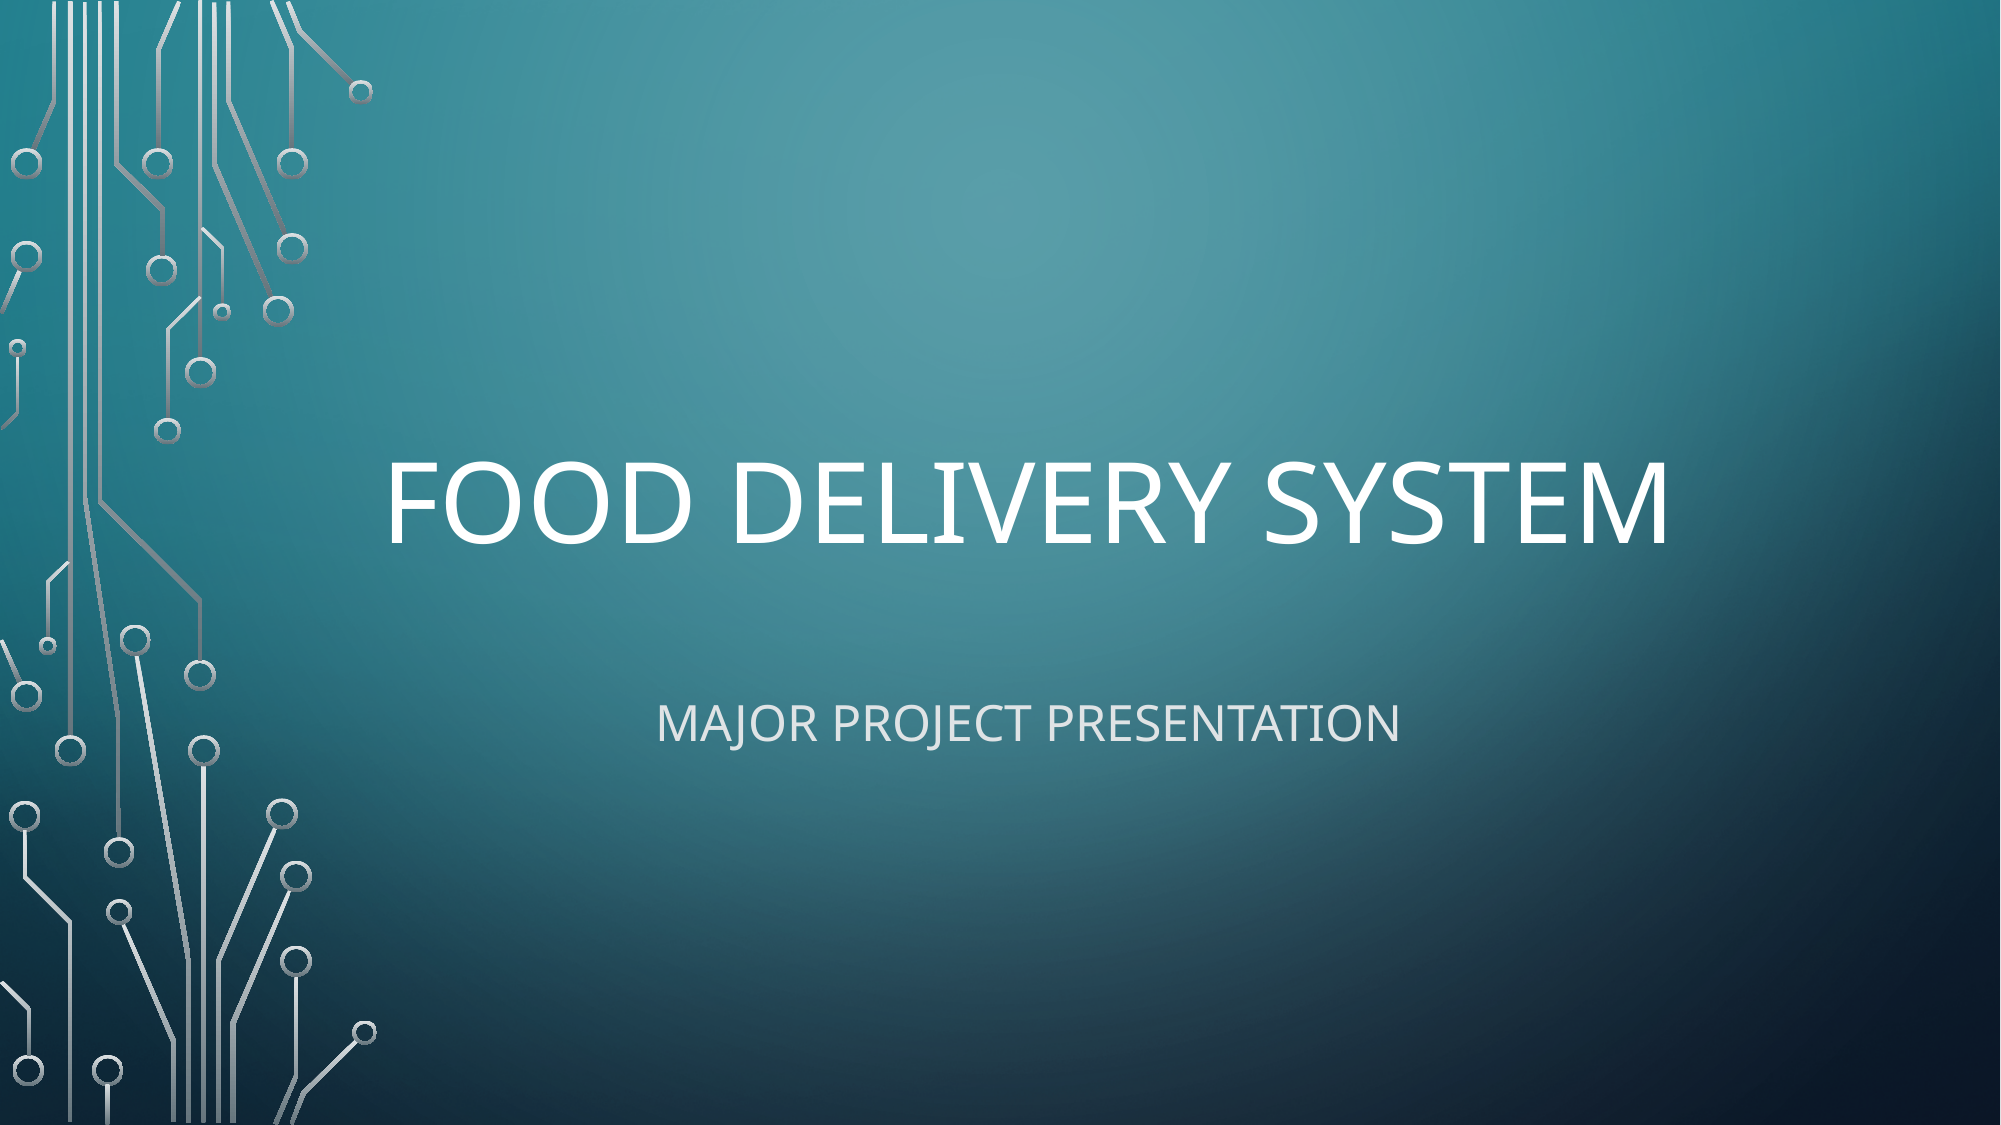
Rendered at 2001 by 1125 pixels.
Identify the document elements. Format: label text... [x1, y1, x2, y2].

subtitle Major project presentation [307, 590, 1750, 863]
title Food delivery system [307, 184, 1750, 576]
